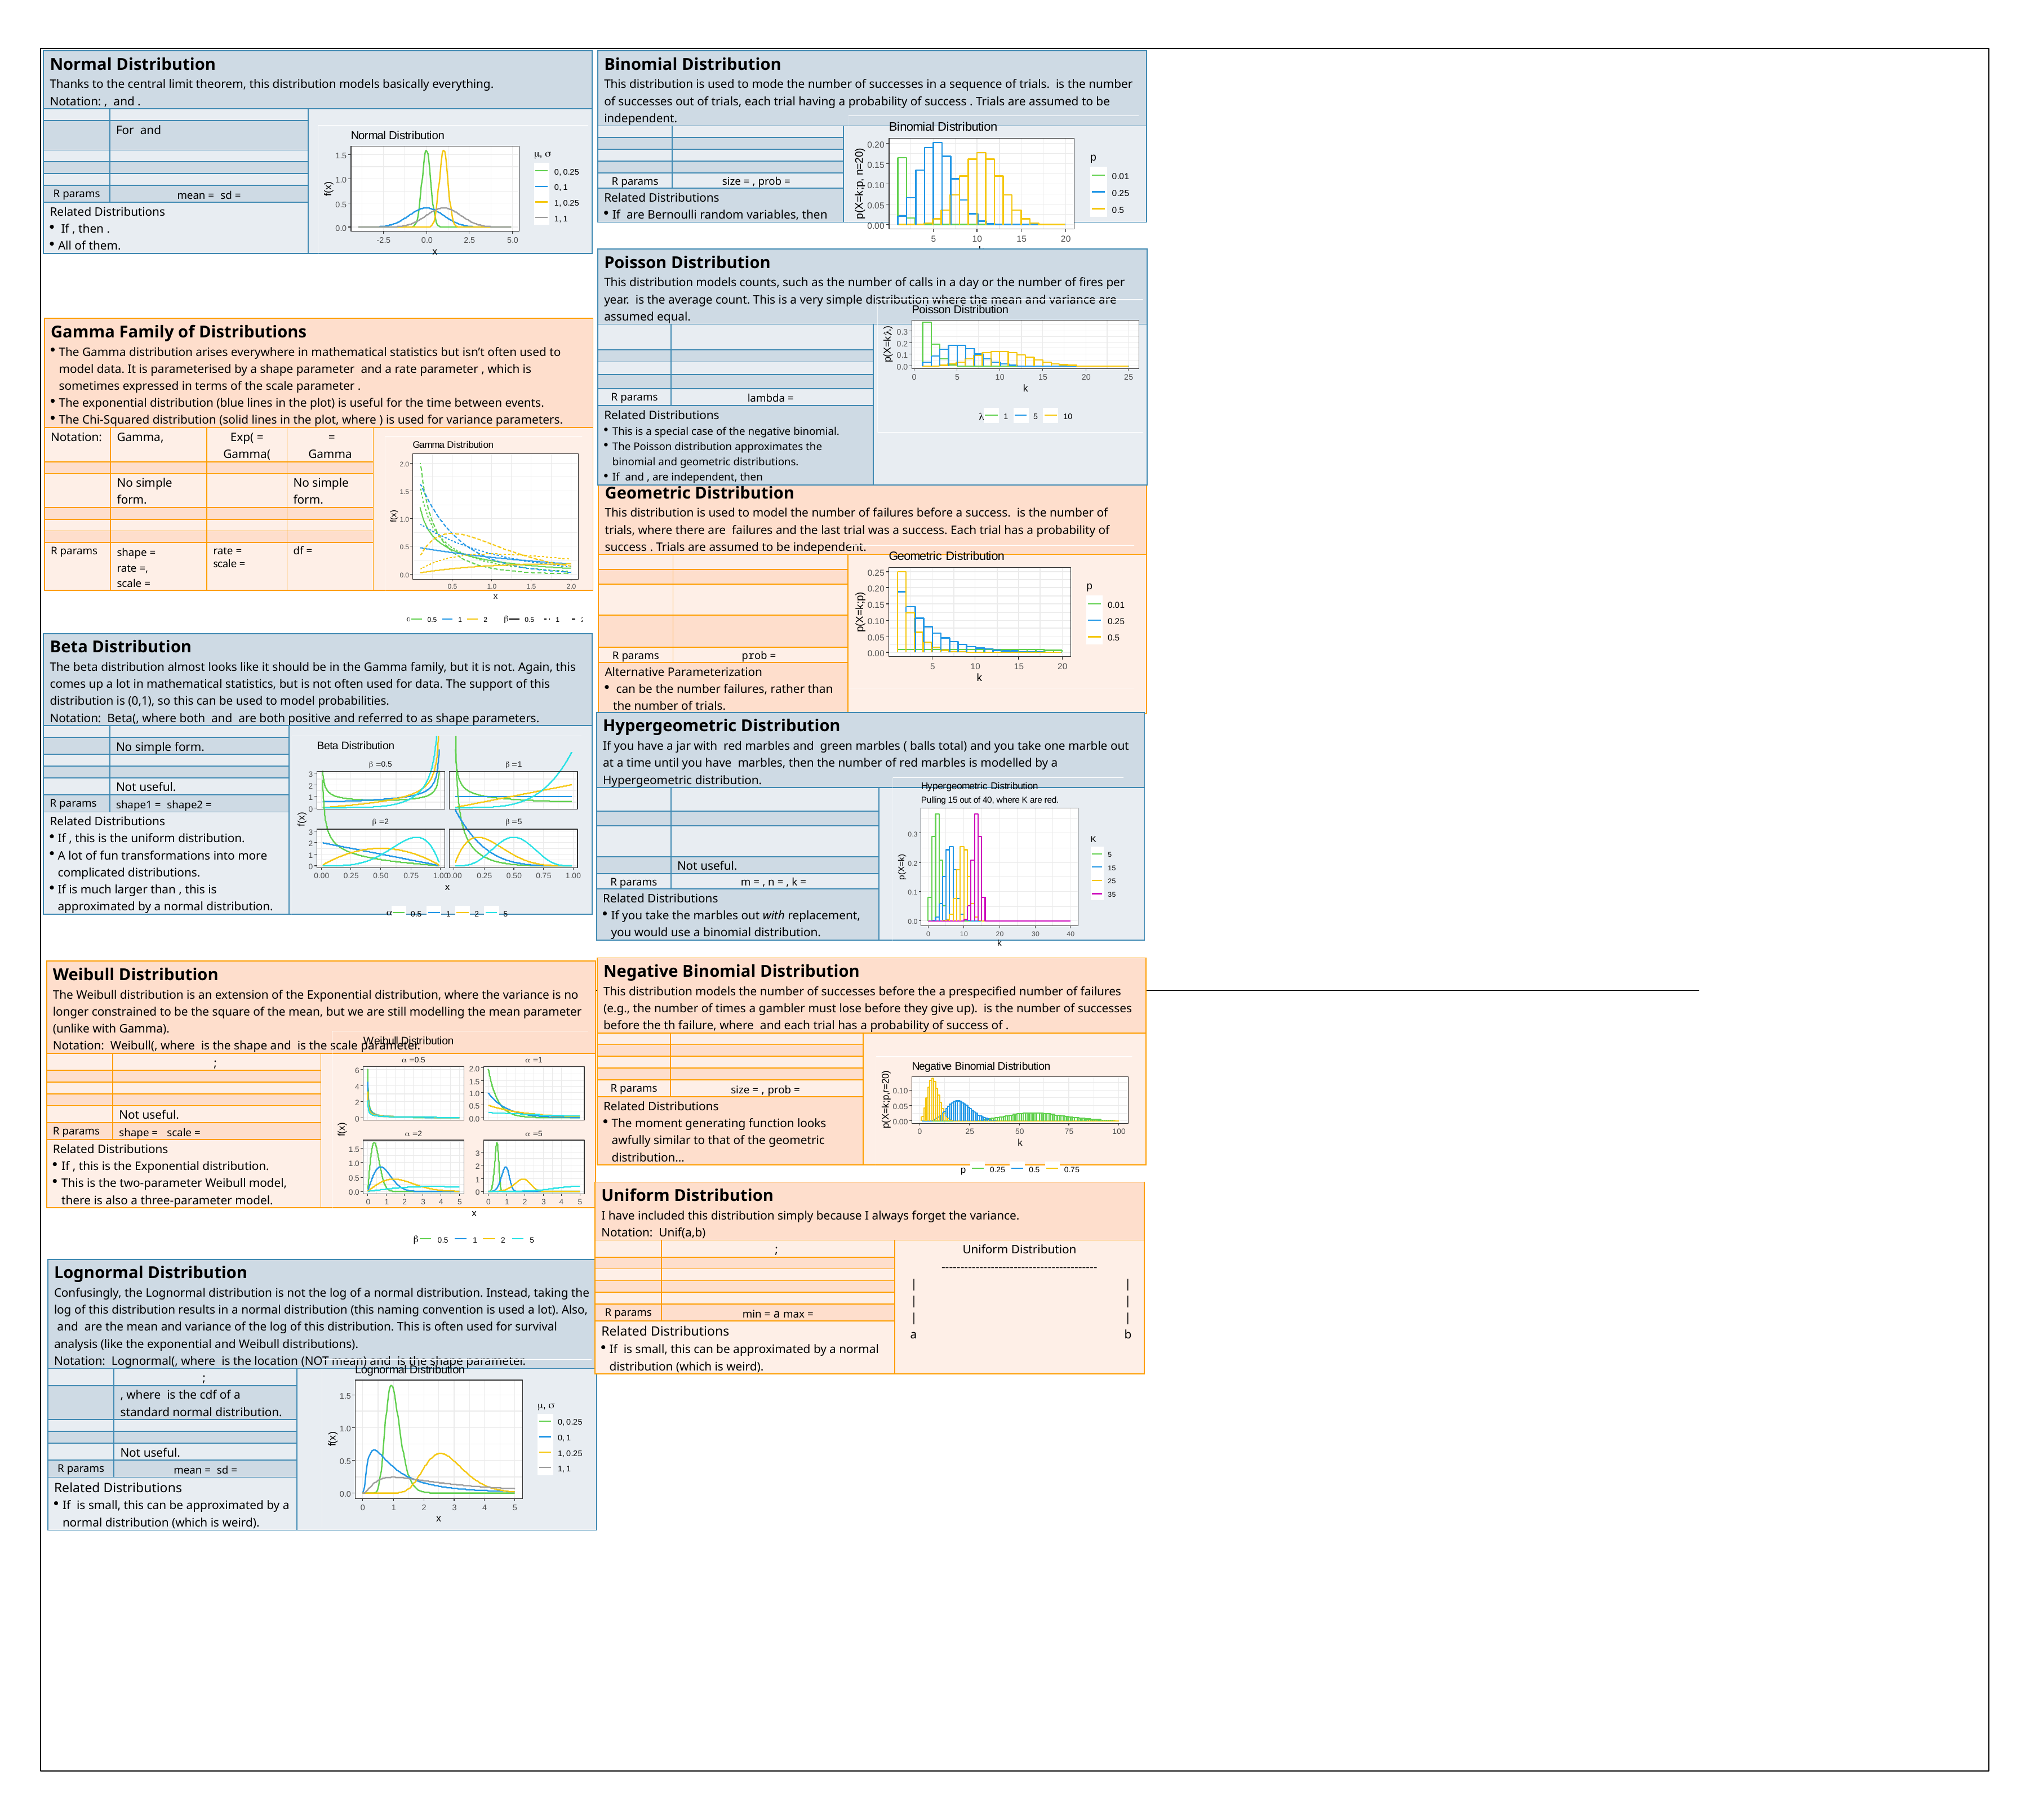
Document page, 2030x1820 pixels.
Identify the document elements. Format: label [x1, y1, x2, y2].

picture [877, 299, 1143, 433]
picture [849, 545, 1135, 688]
picture [291, 736, 582, 929]
picture [317, 125, 589, 261]
picture [331, 1031, 589, 1256]
picture [892, 777, 1124, 951]
picture [848, 115, 1139, 261]
picture [876, 1056, 1132, 1186]
picture [322, 1359, 592, 1528]
picture [385, 436, 583, 634]
